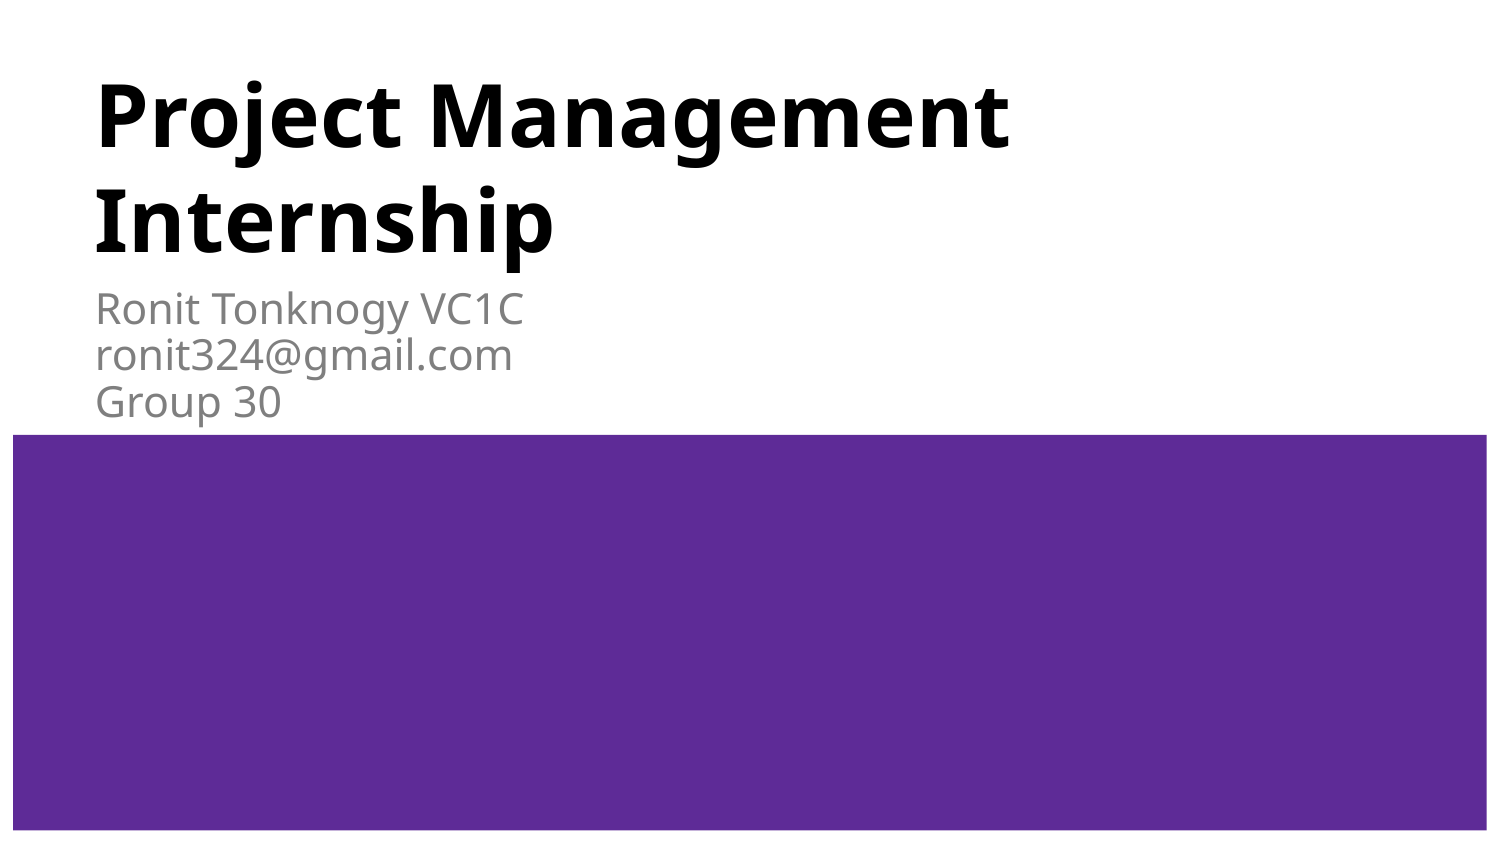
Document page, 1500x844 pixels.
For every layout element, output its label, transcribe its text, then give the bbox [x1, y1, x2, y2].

title Project Management Internship [79, 43, 1423, 272]
subtitle Ronit Tonknogy VC1C ronit324@gmail.com Group 30 [79, 272, 1423, 414]
